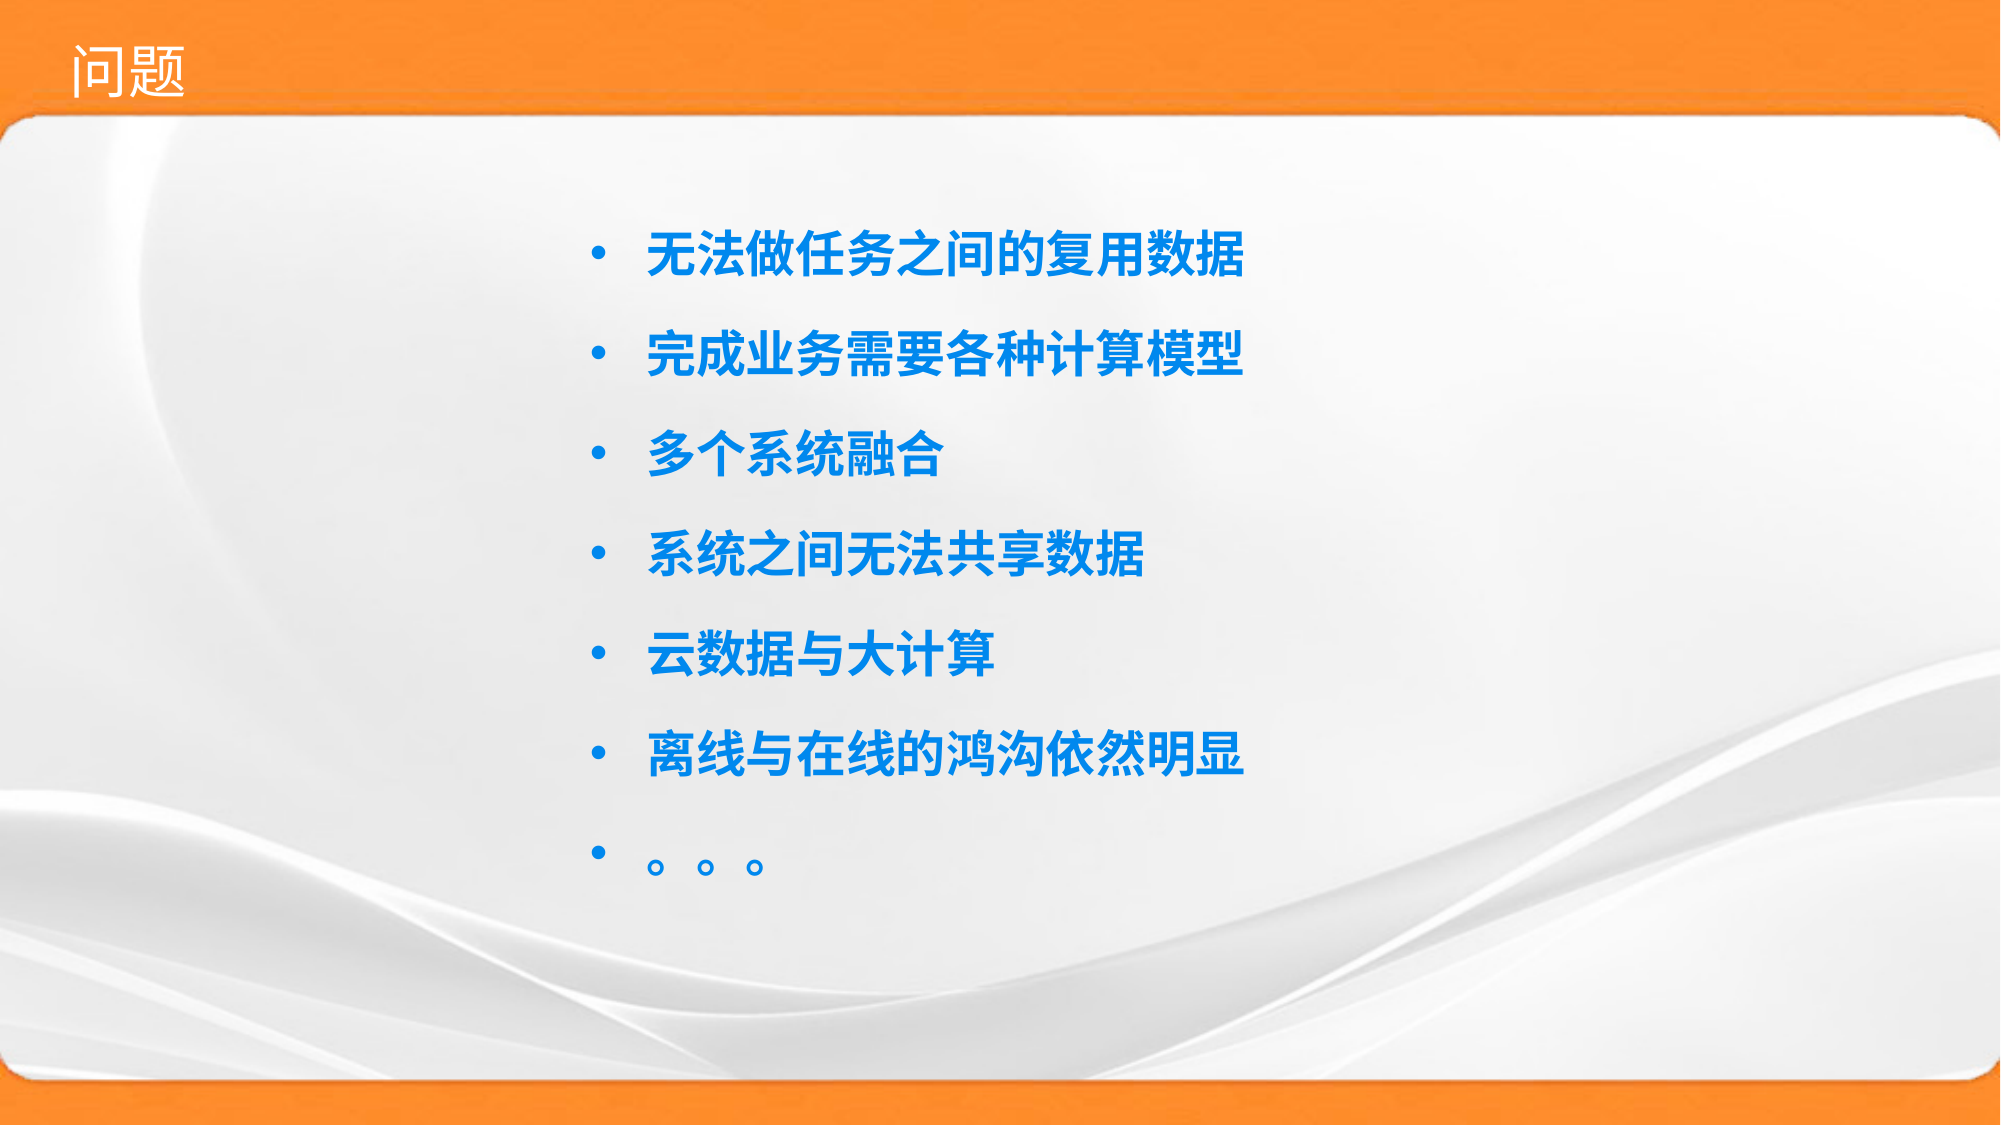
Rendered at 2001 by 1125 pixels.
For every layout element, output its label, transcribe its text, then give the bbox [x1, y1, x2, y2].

picture [0, 0, 2001, 1125]
title 问题 [54, 23, 1788, 117]
list 无法做任务之间的复用数据 完成业务需要各种计算模型 多个系统融合 系统之间无法共享数据 云数据与大计算 离线与在线的鸿沟依然明显 。。。 [574, 184, 1497, 1079]
